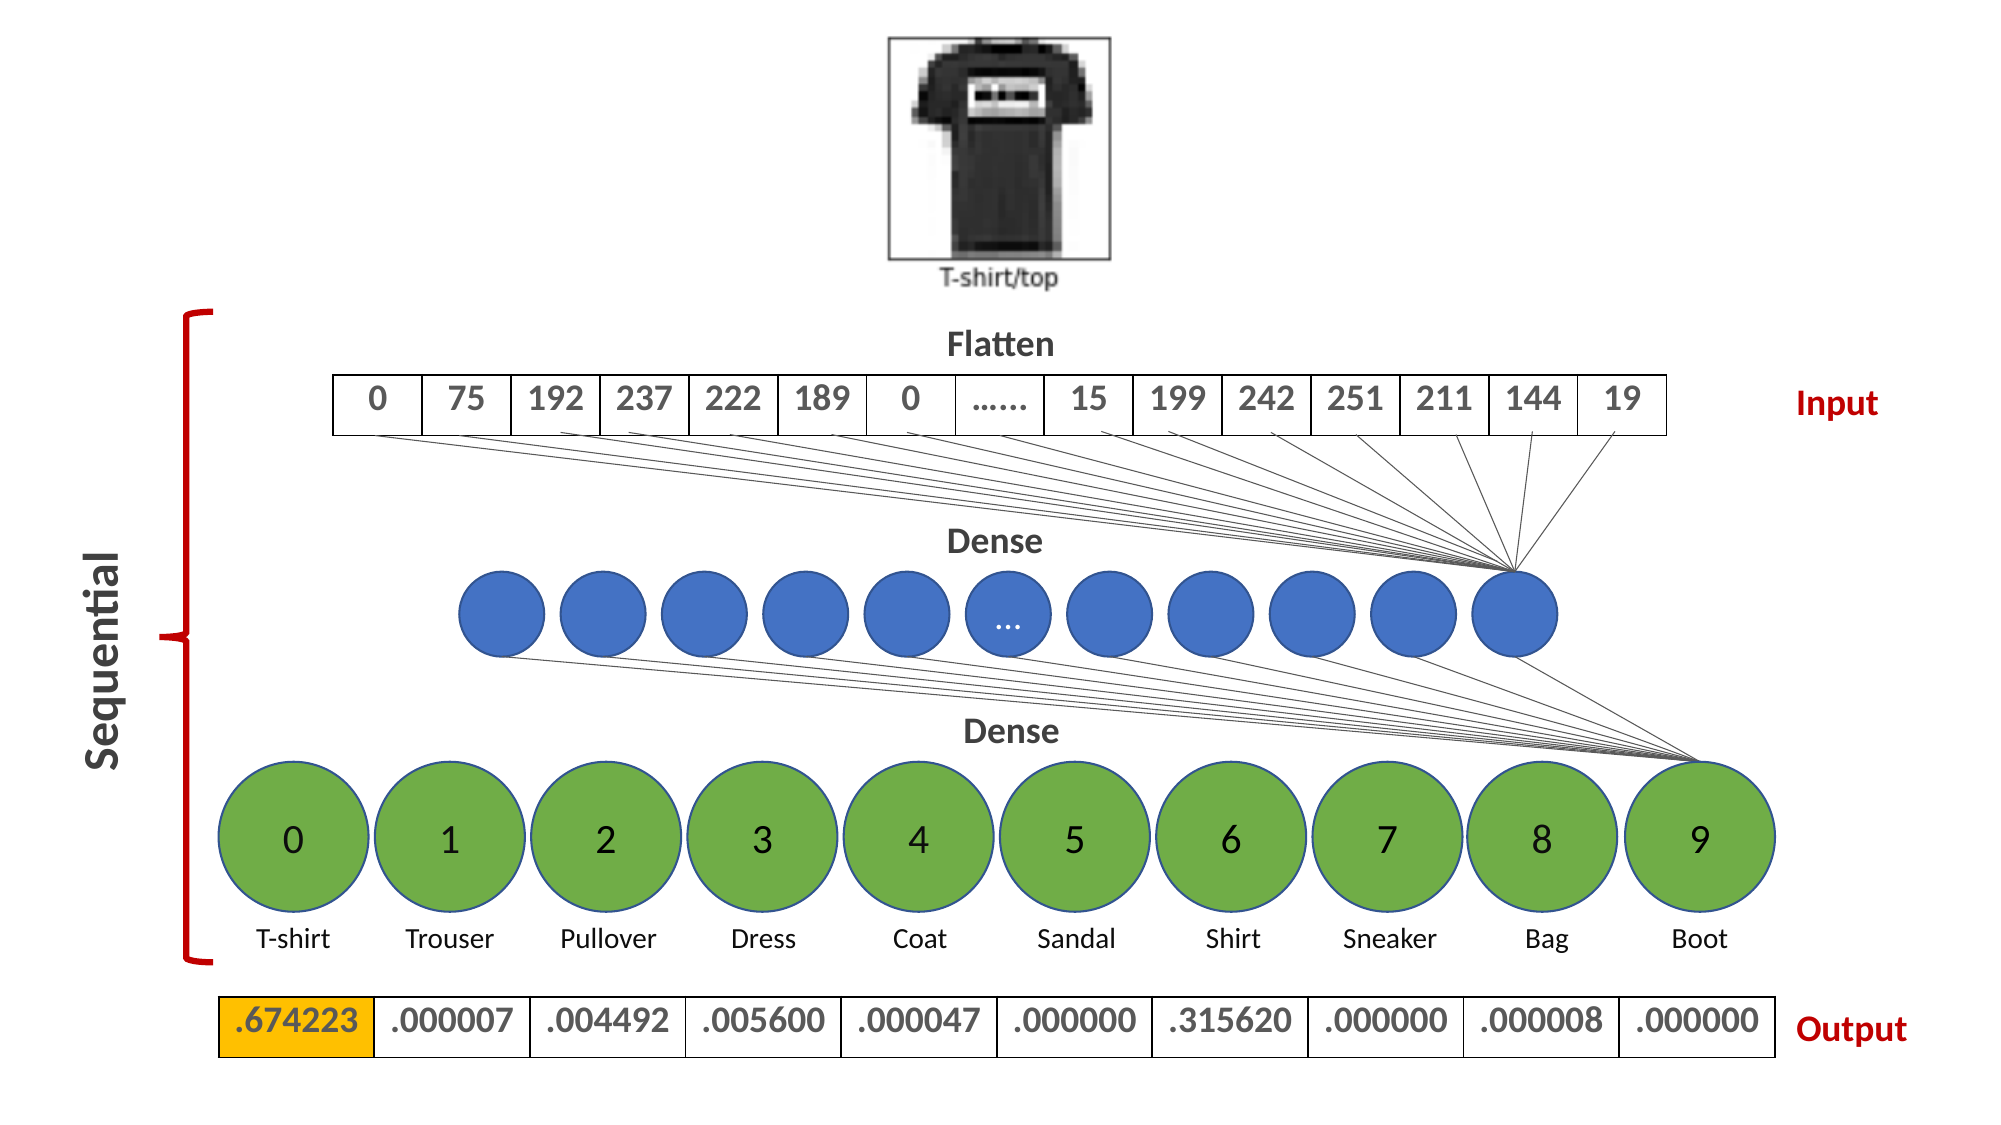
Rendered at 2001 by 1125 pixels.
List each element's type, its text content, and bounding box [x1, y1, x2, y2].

text_box Sequential [60, 536, 136, 787]
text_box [501, 656, 1701, 762]
text_box [762, 572, 850, 656]
table_header 237 [601, 376, 688, 432]
text_box Dress [716, 911, 812, 962]
text_box [660, 572, 748, 656]
text_box Bag [1510, 911, 1584, 962]
text_box Pullover [545, 911, 672, 962]
text_box [1370, 572, 1458, 656]
table_header .000000 [998, 998, 1151, 1057]
table_header .004492 [531, 998, 685, 1057]
text_box [559, 572, 647, 656]
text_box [459, 435, 560, 572]
table_header .315620 [1153, 998, 1307, 1057]
table_header .000008 [1464, 998, 1618, 1057]
table_header 242 [1223, 376, 1310, 431]
text_box [1268, 572, 1356, 656]
text_box T-shirt [241, 911, 346, 962]
text_box [863, 572, 951, 656]
text_box … [964, 572, 1052, 656]
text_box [1455, 434, 1514, 572]
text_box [374, 435, 459, 572]
text_box 8 [1466, 762, 1619, 911]
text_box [1168, 431, 1498, 562]
table_header 0 [334, 376, 421, 435]
text_box Shirt [1190, 911, 1277, 962]
text_box 0 [217, 760, 370, 911]
text_box 6 [1155, 762, 1308, 911]
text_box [1270, 432, 1514, 572]
table_header 189 [779, 376, 866, 432]
table_header 0 [867, 376, 955, 432]
table_header 211 [1401, 376, 1488, 431]
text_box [729, 434, 831, 572]
text_box 5 [998, 762, 1151, 911]
table_header …... [956, 376, 1043, 432]
table_header .000000 [1620, 998, 1774, 1057]
text_box [1167, 572, 1255, 656]
picture [874, 24, 1126, 300]
text_box Flatten [932, 311, 1071, 372]
table_header 19 [1578, 376, 1666, 435]
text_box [999, 435, 1101, 572]
table_header 199 [1134, 376, 1221, 431]
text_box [1514, 431, 1615, 572]
text_box 4 [842, 762, 995, 911]
text_box [1471, 572, 1559, 656]
text_box Input [1781, 370, 1894, 431]
text_box [159, 311, 214, 963]
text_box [831, 434, 906, 572]
table_header .005600 [686, 998, 840, 1057]
text_box 7 [1311, 762, 1464, 911]
text_box Sneaker [1328, 911, 1453, 962]
text_box 1 [373, 760, 526, 911]
text_box Coat [878, 911, 963, 962]
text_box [1355, 434, 1455, 572]
text_box 2 [530, 762, 683, 911]
table_header 144 [1490, 376, 1577, 431]
table_header .674223 [220, 998, 373, 1057]
table_header 75 [423, 376, 510, 435]
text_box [560, 432, 628, 572]
text_box [458, 572, 546, 658]
table_header 222 [690, 376, 777, 432]
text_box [906, 432, 1101, 572]
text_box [628, 432, 906, 572]
table_header .000047 [842, 998, 996, 1057]
table_header 192 [512, 376, 599, 435]
table_header 251 [1312, 376, 1399, 431]
text_box Boot [1656, 911, 1744, 962]
text_box 3 [686, 762, 839, 911]
table_header .000007 [375, 998, 529, 1057]
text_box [1101, 431, 1270, 572]
text_box 9 [1623, 760, 1777, 911]
text_box Output [1781, 996, 1923, 1057]
text_box Sandal [1022, 911, 1132, 962]
table_header 15 [1045, 376, 1132, 432]
text_box [1066, 572, 1154, 656]
table_header .000000 [1309, 998, 1463, 1057]
text_box Trouser [390, 911, 510, 962]
